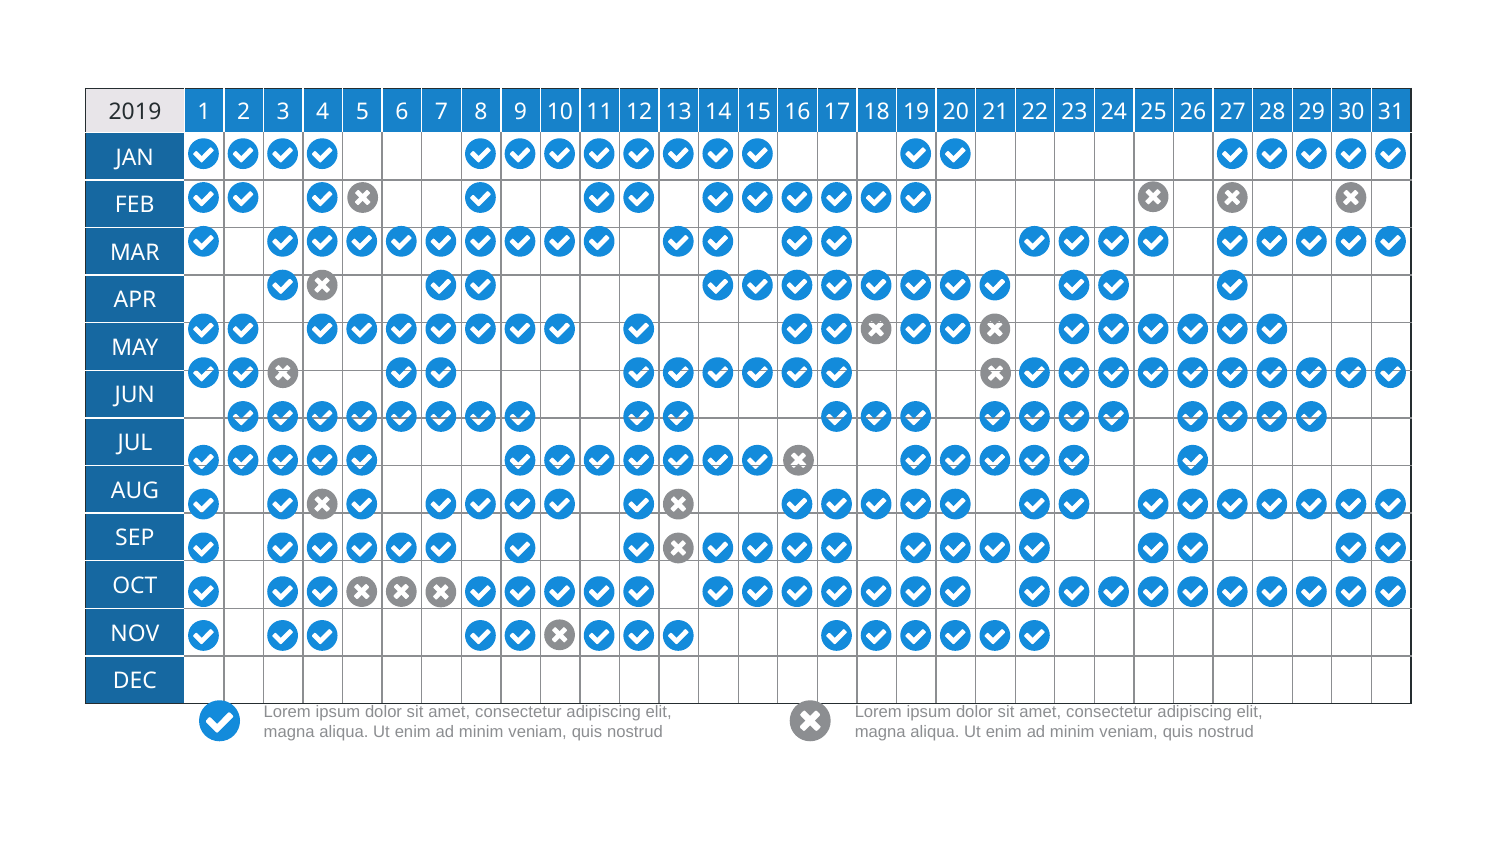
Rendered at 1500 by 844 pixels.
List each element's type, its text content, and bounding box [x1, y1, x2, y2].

text_box [227, 444, 259, 476]
text_box [188, 488, 219, 520]
table_cell [1174, 181, 1212, 227]
table_cell [937, 514, 975, 560]
table_cell [185, 657, 223, 703]
table_header 7 [422, 89, 461, 132]
table_cell [778, 419, 817, 465]
text_box [306, 532, 338, 564]
text_box [1058, 225, 1090, 257]
text_box [227, 401, 259, 432]
text_box [623, 357, 655, 389]
table_cell [739, 371, 777, 417]
text_box [900, 182, 932, 213]
table_cell [739, 657, 777, 703]
text_box [900, 488, 932, 520]
text_box [425, 269, 457, 301]
text_box [662, 444, 694, 476]
table_cell [620, 466, 658, 512]
text_box [1296, 138, 1327, 170]
table_header 4 [304, 89, 342, 132]
table_header 12 [620, 89, 658, 132]
table_cell [778, 228, 817, 274]
table_cell [699, 323, 738, 370]
table_cell [976, 561, 1015, 608]
text_box [465, 488, 496, 520]
table_cell [264, 276, 302, 322]
table_cell [739, 181, 777, 227]
table_cell [185, 419, 223, 465]
table_cell [304, 371, 342, 417]
text_box [1296, 401, 1327, 432]
text_box [306, 444, 338, 476]
text_box [504, 576, 536, 607]
text_box [1019, 401, 1050, 432]
table_cell [778, 609, 817, 655]
table_cell [660, 561, 698, 608]
text_box [623, 401, 655, 432]
table_cell [620, 228, 658, 274]
text_box [979, 401, 1011, 432]
table_cell [620, 276, 658, 322]
table_cell [502, 133, 540, 179]
text_box [583, 182, 615, 213]
table_cell [422, 371, 461, 417]
table_cell [660, 609, 698, 655]
table_cell [343, 466, 381, 512]
table_cell [1055, 514, 1094, 560]
text_box [781, 532, 813, 564]
table_cell [343, 133, 381, 179]
text_box [1137, 576, 1169, 607]
table_header 22 [1016, 89, 1054, 132]
table_cell [1055, 371, 1094, 417]
table_header 29 [1293, 89, 1331, 132]
text_box [821, 357, 852, 389]
table_cell [1095, 561, 1133, 608]
table_cell [858, 657, 896, 697]
table_header 1 [185, 89, 223, 132]
table_cell [264, 609, 302, 655]
table_cell [620, 561, 658, 608]
table_cell [225, 371, 263, 417]
table_cell [343, 609, 381, 655]
table_cell [976, 466, 1015, 512]
table_cell [1055, 657, 1094, 697]
table_cell [1174, 657, 1212, 697]
table_cell [897, 323, 935, 370]
table_cell [502, 371, 540, 417]
table_cell [502, 323, 540, 370]
text_box [702, 182, 734, 213]
table_cell [1214, 609, 1252, 655]
text_box [544, 313, 575, 345]
text_box [267, 532, 298, 564]
table_cell [185, 561, 223, 608]
text_box [662, 138, 694, 170]
text_box [267, 576, 298, 607]
text_box [1137, 357, 1169, 389]
table_cell [1055, 419, 1094, 465]
table_cell [581, 609, 619, 655]
table_cell [1055, 466, 1094, 512]
text_box [742, 444, 773, 476]
text_box [702, 357, 734, 389]
table_cell [660, 466, 698, 512]
table_cell [383, 561, 421, 608]
text_box [662, 225, 694, 257]
table_cell [1174, 609, 1212, 655]
text_box [1375, 357, 1406, 389]
text_box [1375, 532, 1406, 564]
table_cell [1135, 561, 1173, 608]
table_cell [343, 323, 381, 370]
text_box [900, 138, 932, 170]
table_cell [225, 466, 263, 512]
table_cell [1293, 228, 1331, 274]
text_box [1335, 138, 1367, 170]
text_box [939, 313, 971, 345]
table_header 16 [778, 89, 817, 132]
table_cell [620, 181, 658, 227]
table_cell [343, 514, 381, 560]
table_cell [1253, 228, 1292, 274]
table_header 15 [739, 89, 777, 132]
text_box [860, 313, 892, 345]
text_box [1375, 138, 1406, 170]
text_box [781, 269, 813, 301]
table_cell [541, 657, 579, 697]
table_header 14 [699, 89, 738, 132]
table_cell [1253, 609, 1292, 655]
table_cell [1253, 514, 1292, 560]
text_box [1216, 138, 1248, 170]
table_cell [858, 561, 896, 608]
table_cell JUN [86, 371, 184, 417]
table_cell [897, 609, 935, 655]
table_cell [1174, 133, 1212, 179]
text_box [188, 225, 219, 257]
table_cell [264, 466, 302, 512]
text_box [188, 313, 219, 345]
table_cell [1332, 133, 1371, 179]
text_box [1058, 401, 1090, 432]
text_box [1019, 576, 1050, 607]
table_cell [1016, 514, 1054, 560]
text_box [860, 576, 892, 607]
text_box [1177, 401, 1209, 432]
table_cell [541, 561, 579, 608]
text_box [939, 488, 971, 520]
table_cell [620, 657, 658, 697]
table_cell [976, 133, 1015, 179]
table_cell [976, 657, 1015, 697]
table_cell [858, 323, 896, 370]
table_cell [858, 419, 896, 465]
text_box [465, 225, 496, 257]
text_box [385, 576, 417, 607]
table_cell AUG [86, 466, 184, 512]
table_cell [264, 514, 302, 560]
table_cell SEP [86, 514, 184, 560]
table_cell [1214, 466, 1252, 512]
table_cell [462, 228, 500, 274]
table_cell [897, 228, 935, 274]
text_box [821, 488, 852, 520]
table_cell [304, 561, 342, 608]
table_cell [1095, 419, 1133, 465]
table_cell [264, 657, 302, 697]
table_cell [225, 181, 263, 227]
text_box [1058, 313, 1090, 345]
text_box [544, 225, 575, 257]
table_cell [343, 371, 381, 417]
table_cell [1016, 133, 1054, 179]
table_cell [581, 657, 619, 697]
table_cell [541, 514, 579, 560]
table_cell [1095, 514, 1133, 560]
table_cell [660, 371, 698, 417]
table_cell [304, 657, 342, 697]
table_cell [1332, 657, 1371, 703]
table_header 6 [383, 89, 421, 132]
table_cell [581, 228, 619, 274]
text_box [425, 357, 457, 389]
text_box [702, 576, 734, 607]
table_cell [858, 181, 896, 227]
table_cell [778, 514, 817, 560]
table_cell [225, 514, 263, 560]
text_box [1216, 401, 1248, 432]
table_cell [739, 228, 777, 274]
table_cell [858, 371, 896, 417]
table_cell [502, 609, 540, 655]
text_box [1216, 488, 1248, 520]
table_cell [185, 371, 223, 417]
text_box [662, 620, 694, 651]
text_box [465, 313, 496, 345]
text_box [662, 488, 694, 520]
text_box [702, 138, 734, 170]
table_cell [304, 181, 342, 227]
text_box [821, 532, 852, 564]
table_cell [462, 657, 500, 697]
table_cell [1174, 419, 1212, 465]
table_cell [976, 419, 1015, 465]
table_cell [1332, 276, 1371, 322]
table_cell [1016, 657, 1054, 697]
text_box [1177, 576, 1209, 607]
table_cell [1095, 276, 1133, 322]
text_box [979, 313, 1011, 345]
text_box [1256, 401, 1288, 432]
table_cell [818, 609, 856, 655]
text_box [1256, 225, 1288, 257]
text_box [742, 357, 773, 389]
text_box [939, 444, 971, 476]
text_box [1216, 357, 1248, 389]
table_cell [502, 657, 540, 697]
text_box [306, 269, 338, 301]
table_cell [225, 323, 263, 370]
text_box [544, 488, 575, 520]
table_cell [620, 133, 658, 179]
table_cell [1332, 181, 1371, 227]
table_header 13 [660, 89, 698, 132]
table_cell [620, 419, 658, 465]
table_cell [1293, 609, 1331, 655]
text_box [306, 313, 338, 345]
text_box [465, 401, 496, 432]
text_box [346, 444, 378, 476]
text_box [781, 357, 813, 389]
text_box [781, 313, 813, 345]
table_cell [502, 276, 540, 322]
table_cell [1016, 276, 1054, 322]
table_cell [264, 181, 302, 227]
text_box [1256, 357, 1288, 389]
table_cell [699, 609, 738, 655]
text_box [504, 532, 536, 564]
table_cell [185, 466, 223, 512]
text_box [1058, 488, 1090, 520]
table_cell [976, 276, 1015, 322]
table_cell [739, 419, 777, 465]
table_cell [818, 276, 856, 322]
table_cell [185, 609, 223, 655]
table_cell [1214, 657, 1252, 697]
table_cell [225, 419, 263, 465]
table_cell [818, 371, 856, 417]
table_cell [1135, 181, 1173, 227]
text_box [306, 401, 338, 432]
text_box [623, 182, 655, 213]
text_box [900, 444, 932, 476]
table_cell [264, 561, 302, 608]
table_cell [1253, 323, 1292, 370]
text_box [385, 401, 417, 432]
text_box [1019, 620, 1050, 651]
table_cell [620, 609, 658, 655]
text_box [1216, 225, 1248, 257]
table_cell [858, 276, 896, 322]
text_box [821, 576, 852, 607]
table_header 9 [502, 89, 540, 132]
text_box [504, 401, 536, 432]
text_box [623, 313, 655, 345]
table_cell [1372, 276, 1410, 322]
table_cell [1135, 133, 1173, 179]
text_box [1216, 313, 1248, 345]
table_cell [1332, 371, 1371, 417]
table_header 24 [1095, 89, 1133, 132]
table_cell [976, 181, 1015, 227]
table_cell [1135, 323, 1173, 370]
table_header 19 [897, 89, 935, 132]
table_header 17 [818, 89, 856, 132]
table_cell [897, 181, 935, 227]
table_cell [304, 276, 342, 322]
table_cell [937, 276, 975, 322]
table_cell [739, 466, 777, 512]
table_cell [462, 323, 500, 370]
table_cell [264, 228, 302, 274]
table_cell [660, 514, 698, 560]
table_cell [422, 657, 461, 697]
text_box [544, 576, 575, 607]
table_cell [225, 276, 263, 322]
text_box [742, 269, 773, 301]
table_cell [185, 133, 223, 179]
text_box [1216, 576, 1248, 607]
text_box [900, 269, 932, 301]
text_box [188, 182, 219, 213]
text_box [781, 488, 813, 520]
table_header 2019 [86, 89, 184, 132]
table_cell [185, 514, 223, 560]
table_cell [304, 228, 342, 274]
table_cell [541, 371, 579, 417]
text_box [1296, 225, 1327, 257]
text_box [900, 620, 932, 651]
table_cell [778, 276, 817, 322]
table_cell [1095, 323, 1133, 370]
table_cell [1174, 323, 1212, 370]
table_cell [185, 228, 223, 274]
table_cell [1253, 657, 1292, 703]
table_cell [1372, 466, 1410, 512]
table_cell [1095, 609, 1133, 655]
table_cell [699, 561, 738, 608]
table_cell [1214, 371, 1252, 417]
table_cell [937, 657, 975, 697]
table_cell [778, 323, 817, 370]
text_box [504, 225, 536, 257]
table_cell [1253, 561, 1292, 608]
table_cell [1372, 228, 1410, 274]
table_header 18 [858, 89, 896, 132]
text_box [346, 576, 378, 607]
text_box [1019, 357, 1050, 389]
text_box [781, 225, 813, 257]
table_cell [1332, 419, 1371, 465]
text_box [1375, 225, 1406, 257]
text_box [425, 225, 457, 257]
table_cell [1095, 657, 1133, 697]
text_box [702, 269, 734, 301]
table_cell [1214, 276, 1252, 322]
table_cell APR [86, 276, 184, 322]
text_box [544, 444, 575, 476]
text_box [702, 225, 734, 257]
table_cell [660, 276, 698, 322]
table_cell [462, 371, 500, 417]
table_cell [422, 323, 461, 370]
table_cell [304, 133, 342, 179]
text_box [188, 532, 219, 564]
text_box [1177, 444, 1209, 476]
text_box [1177, 357, 1209, 389]
table_cell [304, 419, 342, 465]
table_cell [739, 561, 777, 608]
text_box [900, 401, 932, 432]
text_box [789, 700, 831, 742]
text_box [1177, 313, 1209, 345]
table_cell [185, 276, 223, 322]
table_cell [937, 133, 975, 179]
table_cell [343, 276, 381, 322]
table_cell [581, 419, 619, 465]
text_box [385, 357, 417, 389]
text_box [742, 576, 773, 607]
text_box [1335, 225, 1367, 257]
table_cell [581, 181, 619, 227]
table_cell [422, 419, 461, 465]
text_box [346, 488, 378, 520]
text_box [821, 620, 852, 651]
text_box [544, 619, 575, 651]
table_cell [1055, 133, 1094, 179]
table_cell [541, 466, 579, 512]
table_cell [1016, 561, 1054, 608]
table_cell [1214, 323, 1252, 370]
table_cell [1016, 228, 1054, 274]
text_box [306, 138, 338, 170]
text_box [781, 182, 813, 213]
table_cell [343, 561, 381, 608]
table_header 25 [1135, 89, 1173, 132]
table_cell [818, 657, 856, 703]
text_box [306, 620, 338, 651]
text_box [821, 269, 852, 301]
table_cell [462, 181, 500, 227]
text_box [346, 225, 378, 257]
table_header 3 [264, 89, 302, 132]
text_box [1177, 532, 1209, 564]
table_cell [818, 181, 856, 227]
text_box [1137, 225, 1169, 257]
text_box [583, 576, 615, 607]
table_cell [976, 371, 1015, 417]
text_box [504, 138, 536, 170]
table_cell [1174, 371, 1212, 417]
text_box [900, 576, 932, 607]
text_box [979, 532, 1011, 564]
text_box [623, 488, 655, 520]
text_box [583, 138, 615, 170]
table_cell [620, 323, 658, 370]
text_box [702, 444, 734, 476]
text_box [662, 357, 694, 389]
text_box [465, 182, 496, 213]
text_box [979, 444, 1011, 476]
table_cell [383, 228, 421, 274]
table_cell [1372, 133, 1410, 179]
text_box [425, 313, 457, 345]
table_cell [660, 657, 698, 703]
text_box [188, 620, 219, 651]
text_box [860, 488, 892, 520]
table_cell [1135, 609, 1173, 655]
text_box [1137, 532, 1169, 564]
text_box [188, 576, 219, 607]
table_cell [264, 419, 302, 465]
table_cell [502, 466, 540, 512]
table_cell [1293, 276, 1331, 322]
text_box [1296, 576, 1327, 607]
table_header 5 [343, 89, 381, 132]
text_box [1256, 488, 1288, 520]
text_box [1137, 181, 1169, 213]
table_cell [225, 133, 263, 179]
table_cell [1095, 371, 1133, 417]
text_box [188, 444, 219, 476]
text_box [860, 620, 892, 651]
table_cell [620, 371, 658, 417]
table_cell [976, 514, 1015, 560]
table_cell [858, 466, 896, 512]
table_cell [422, 181, 461, 227]
text_box [1019, 532, 1050, 564]
table_header 30 [1332, 89, 1371, 132]
table_cell [778, 466, 817, 512]
table_cell [937, 561, 975, 608]
table_header 20 [937, 89, 975, 132]
table_cell [660, 133, 698, 179]
text_box [939, 269, 971, 301]
table_cell [1293, 657, 1331, 703]
text_box [1019, 488, 1050, 520]
text_box [267, 225, 298, 257]
text_box [939, 532, 971, 564]
table_cell [1293, 181, 1331, 227]
table_cell [225, 609, 263, 655]
table_cell [1253, 419, 1292, 465]
table_cell [304, 323, 342, 370]
table_cell [502, 419, 540, 465]
text_box [425, 532, 457, 564]
text_box [1335, 576, 1367, 607]
text_box [1335, 357, 1367, 389]
table_cell [1174, 276, 1212, 322]
table_cell [581, 514, 619, 560]
table_cell [1214, 181, 1252, 227]
table_cell [976, 609, 1015, 655]
table_cell [502, 514, 540, 560]
table_cell [422, 514, 461, 560]
table_cell [383, 371, 421, 417]
table_cell [699, 133, 738, 179]
table_cell [858, 133, 896, 179]
table_cell [1214, 561, 1252, 608]
table_cell [1016, 323, 1054, 370]
table_cell [699, 228, 738, 274]
table_cell [1253, 181, 1292, 227]
table_cell [897, 657, 935, 697]
table_cell [1135, 514, 1173, 560]
text_box [267, 401, 298, 432]
table_cell [1293, 514, 1331, 560]
table_header 8 [462, 89, 500, 132]
text_box [623, 620, 655, 651]
table_cell [462, 609, 500, 655]
text_box [1098, 576, 1129, 607]
table_cell OCT [86, 561, 184, 608]
table_cell [1055, 228, 1094, 274]
text_box [504, 444, 536, 476]
text_box [821, 225, 852, 257]
table_cell [897, 133, 935, 179]
text_box [267, 269, 298, 301]
table_cell [818, 419, 856, 465]
table_cell [1135, 371, 1173, 417]
text_box [544, 138, 575, 170]
text_box [188, 138, 219, 170]
table_cell [541, 323, 579, 370]
text_box [1058, 269, 1090, 301]
text_box [1296, 357, 1327, 389]
table_cell [225, 561, 263, 608]
text_box [1335, 532, 1367, 564]
table_cell [739, 323, 777, 370]
table_cell [1016, 466, 1054, 512]
table_cell [976, 323, 1015, 370]
table_cell [699, 181, 738, 227]
table_cell [1293, 323, 1331, 370]
text_box [199, 700, 241, 742]
table_cell [1095, 466, 1133, 512]
table_cell [1372, 561, 1410, 608]
text_box [583, 444, 615, 476]
table_cell [937, 228, 975, 274]
table_cell [422, 228, 461, 274]
text_box [1296, 488, 1327, 520]
text_box [821, 313, 852, 345]
text_box [900, 532, 932, 564]
text_box [504, 313, 536, 345]
text_box [504, 620, 536, 651]
table_cell [699, 371, 738, 417]
table_header 26 [1174, 89, 1212, 132]
text_box [227, 138, 259, 170]
table_cell [343, 181, 381, 227]
text_box [583, 225, 615, 257]
text_box [306, 182, 338, 213]
table_cell [383, 609, 421, 655]
table_cell [660, 228, 698, 274]
text_box [1335, 488, 1367, 520]
text_box [1335, 182, 1367, 213]
table_header 31 [1372, 89, 1410, 132]
table_cell [383, 466, 421, 512]
table_cell [1332, 561, 1371, 608]
text_box [781, 576, 813, 607]
table_cell [778, 133, 817, 179]
table_cell [1214, 133, 1252, 179]
text_box [623, 576, 655, 607]
table_cell [660, 323, 698, 370]
table_cell [304, 466, 342, 512]
table_cell [1135, 419, 1173, 465]
table_cell [858, 609, 896, 655]
table_cell [383, 181, 421, 227]
table_cell [541, 419, 579, 465]
table_cell [937, 371, 975, 417]
table_cell [1016, 609, 1054, 655]
table_cell [897, 514, 935, 560]
text_box [346, 532, 378, 564]
table_cell [343, 228, 381, 274]
text_box [623, 444, 655, 476]
table_cell [1135, 228, 1173, 274]
table_cell [422, 609, 461, 655]
table_cell [541, 133, 579, 179]
text_box [1098, 225, 1129, 257]
table_cell [581, 276, 619, 322]
text_box [267, 620, 298, 651]
table_cell [778, 561, 817, 608]
table_cell [937, 466, 975, 512]
text_box [1098, 357, 1129, 389]
table_cell [422, 133, 461, 179]
text_box [346, 401, 378, 432]
text_box [1137, 488, 1169, 520]
table_cell [739, 276, 777, 322]
table_cell [778, 181, 817, 227]
table_cell [1016, 371, 1054, 417]
text_box [267, 357, 299, 389]
text_box [1098, 401, 1129, 432]
text_box [188, 357, 219, 389]
table_cell [1135, 276, 1173, 322]
table_cell [581, 133, 619, 179]
table_cell [383, 657, 421, 697]
text_box [425, 576, 457, 608]
table_cell [739, 609, 777, 655]
table_cell MAR [86, 228, 184, 274]
table_cell [1174, 466, 1212, 512]
table_cell [1293, 419, 1331, 465]
table_cell [1332, 466, 1371, 512]
text_box [1256, 576, 1288, 607]
table_cell [1372, 323, 1410, 370]
text_box [347, 182, 379, 213]
text_box [306, 488, 338, 520]
text_box [465, 269, 496, 301]
table_cell [858, 228, 896, 274]
text_box [227, 313, 259, 345]
table_cell [897, 419, 935, 465]
text_box [306, 576, 338, 607]
table_cell [502, 181, 540, 227]
table_cell JAN [86, 133, 184, 179]
text_box [1256, 313, 1288, 345]
text_box [1058, 444, 1090, 476]
table_cell [739, 133, 777, 179]
table_cell [858, 514, 896, 560]
text_box [939, 576, 971, 607]
table_cell [264, 323, 302, 370]
table_cell [660, 181, 698, 227]
table_cell [541, 276, 579, 322]
table_cell [1095, 133, 1133, 179]
table_cell [699, 419, 738, 465]
table_cell [462, 466, 500, 512]
table_cell [1293, 466, 1331, 512]
text_box [742, 138, 773, 170]
text_box [742, 532, 773, 564]
text_box [860, 401, 892, 432]
text_box [1216, 269, 1248, 301]
table_cell [1332, 323, 1371, 370]
table_cell [1293, 371, 1331, 417]
table_cell [1174, 561, 1212, 608]
table_cell [304, 609, 342, 655]
table_cell [1372, 419, 1410, 465]
text_box [1375, 488, 1406, 520]
table_cell [699, 514, 738, 560]
table_cell [185, 181, 223, 227]
text_box [227, 182, 259, 213]
text_box [425, 488, 457, 520]
table_cell [1253, 133, 1292, 179]
table_cell [541, 181, 579, 227]
text_box [623, 532, 655, 564]
table_cell [660, 419, 698, 465]
text_box [346, 313, 378, 345]
table_header 27 [1214, 89, 1252, 132]
text_box [425, 401, 457, 432]
table_cell [422, 276, 461, 322]
table_cell [1174, 514, 1212, 560]
table_cell JUL [86, 419, 184, 465]
text_box [1256, 138, 1288, 170]
text_box [1177, 488, 1209, 520]
table_cell [1055, 609, 1094, 655]
table_cell [383, 133, 421, 179]
table_cell [304, 514, 342, 560]
table_cell [1332, 609, 1371, 655]
table_cell [383, 514, 421, 560]
text_box [939, 620, 971, 651]
text_box [1216, 182, 1248, 213]
text_box [306, 225, 338, 257]
table_cell [897, 276, 935, 322]
table_header 23 [1055, 89, 1094, 132]
text_box [267, 488, 298, 520]
table_cell [1372, 514, 1410, 560]
table_cell [1332, 514, 1371, 560]
text_box [980, 357, 1011, 389]
table_cell [185, 323, 223, 370]
text_box [821, 182, 852, 213]
table_cell [343, 419, 381, 465]
table_cell [462, 419, 500, 465]
table_cell [581, 371, 619, 417]
table_cell DEC [86, 657, 184, 703]
table_cell [225, 228, 263, 274]
table_cell [778, 657, 817, 703]
table_cell [1253, 371, 1292, 417]
text_box [702, 532, 734, 564]
table_cell [1174, 228, 1212, 274]
table_cell [699, 466, 738, 512]
table_header 28 [1253, 89, 1292, 132]
table_cell [343, 657, 381, 697]
table_cell [1372, 609, 1410, 655]
text_box [742, 182, 773, 213]
table_cell [1055, 276, 1094, 322]
table_cell [1214, 228, 1252, 274]
text_box [1058, 576, 1090, 607]
table_cell [897, 371, 935, 417]
table_header 11 [581, 89, 619, 132]
table_cell [1016, 181, 1054, 227]
text_box [1019, 444, 1050, 476]
text_box [662, 401, 694, 432]
text_box [860, 269, 892, 301]
table_cell [1135, 466, 1173, 512]
text_box [662, 532, 694, 564]
text_box [979, 620, 1011, 651]
text_box [783, 444, 814, 476]
table_cell [897, 561, 935, 608]
text_box [623, 138, 655, 170]
table_cell NOV [86, 609, 184, 655]
table_header 2 [225, 89, 263, 132]
table_cell [422, 466, 461, 512]
table_cell [1055, 561, 1094, 608]
table_cell [937, 419, 975, 465]
text_box [267, 138, 298, 170]
table_cell [383, 323, 421, 370]
table_cell [581, 466, 619, 512]
table_cell [462, 276, 500, 322]
text_box Lorem ipsum dolor sit amet, consectetur adipiscing elit, magna aliqua. Ut enim ad minim veniam, quis nostrud [849, 697, 1287, 745]
table_cell FEB [86, 181, 184, 227]
table_cell [1214, 419, 1252, 465]
table_cell [818, 133, 856, 179]
text_box [385, 225, 417, 257]
text_box [1019, 225, 1050, 257]
table_cell [581, 561, 619, 608]
table_cell [462, 561, 500, 608]
table_cell [897, 466, 935, 512]
text_box [465, 620, 496, 651]
table_cell [502, 561, 540, 608]
table_cell [1135, 657, 1173, 697]
table_cell [1372, 371, 1410, 417]
text_box [939, 138, 971, 170]
text_box [227, 357, 259, 389]
table_cell [778, 371, 817, 417]
table_cell [699, 276, 738, 322]
table_cell [818, 514, 856, 560]
table_cell [541, 228, 579, 274]
text_box [1098, 313, 1129, 345]
table_header 21 [976, 89, 1015, 132]
table_cell [422, 561, 461, 608]
table_cell [937, 323, 975, 370]
text_box [900, 313, 932, 345]
text_box [465, 576, 496, 607]
table_cell [818, 561, 856, 608]
text_box [267, 444, 298, 476]
table_cell [264, 133, 302, 179]
table_cell [1372, 181, 1410, 227]
table_cell [937, 181, 975, 227]
text_box [583, 620, 615, 651]
table_cell [1016, 419, 1054, 465]
table_cell [1095, 228, 1133, 274]
table_cell [502, 228, 540, 274]
table_header 10 [541, 89, 579, 132]
table_cell [1095, 181, 1133, 227]
table_cell [818, 466, 856, 512]
text_box [860, 182, 892, 213]
table_cell [541, 609, 579, 655]
table_cell [699, 657, 738, 703]
table_cell [462, 133, 500, 179]
table_cell [383, 276, 421, 322]
table_cell [937, 609, 975, 655]
table_cell [818, 228, 856, 274]
table_cell [620, 514, 658, 560]
text_box [1137, 313, 1169, 345]
text_box Lorem ipsum dolor sit amet, consectetur adipiscing elit, magna aliqua. Ut enim ad minim veniam, quis nostrud [258, 697, 696, 745]
text_box [821, 401, 852, 432]
table_cell [225, 657, 263, 703]
table_cell [1214, 514, 1252, 560]
text_box [385, 313, 417, 345]
text_box [1058, 357, 1090, 389]
text_box [385, 532, 417, 564]
table_cell [1293, 561, 1331, 608]
text_box [504, 488, 536, 520]
text_box [979, 269, 1011, 301]
text_box [465, 138, 496, 170]
text_box [1375, 576, 1406, 607]
table_cell [1253, 276, 1292, 322]
table_cell [264, 371, 302, 417]
table_cell [462, 514, 500, 560]
table_cell [739, 514, 777, 560]
table_cell [1293, 133, 1331, 179]
table_cell [1372, 657, 1410, 703]
table_cell [581, 323, 619, 370]
text_box [1098, 269, 1129, 301]
table_cell [1253, 466, 1292, 512]
table_cell MAY [86, 323, 184, 370]
table_cell [1332, 228, 1371, 274]
table_cell [383, 419, 421, 465]
table_cell [1055, 181, 1094, 227]
table_cell [976, 228, 1015, 274]
table_cell [1055, 323, 1094, 370]
table_cell [818, 323, 856, 370]
